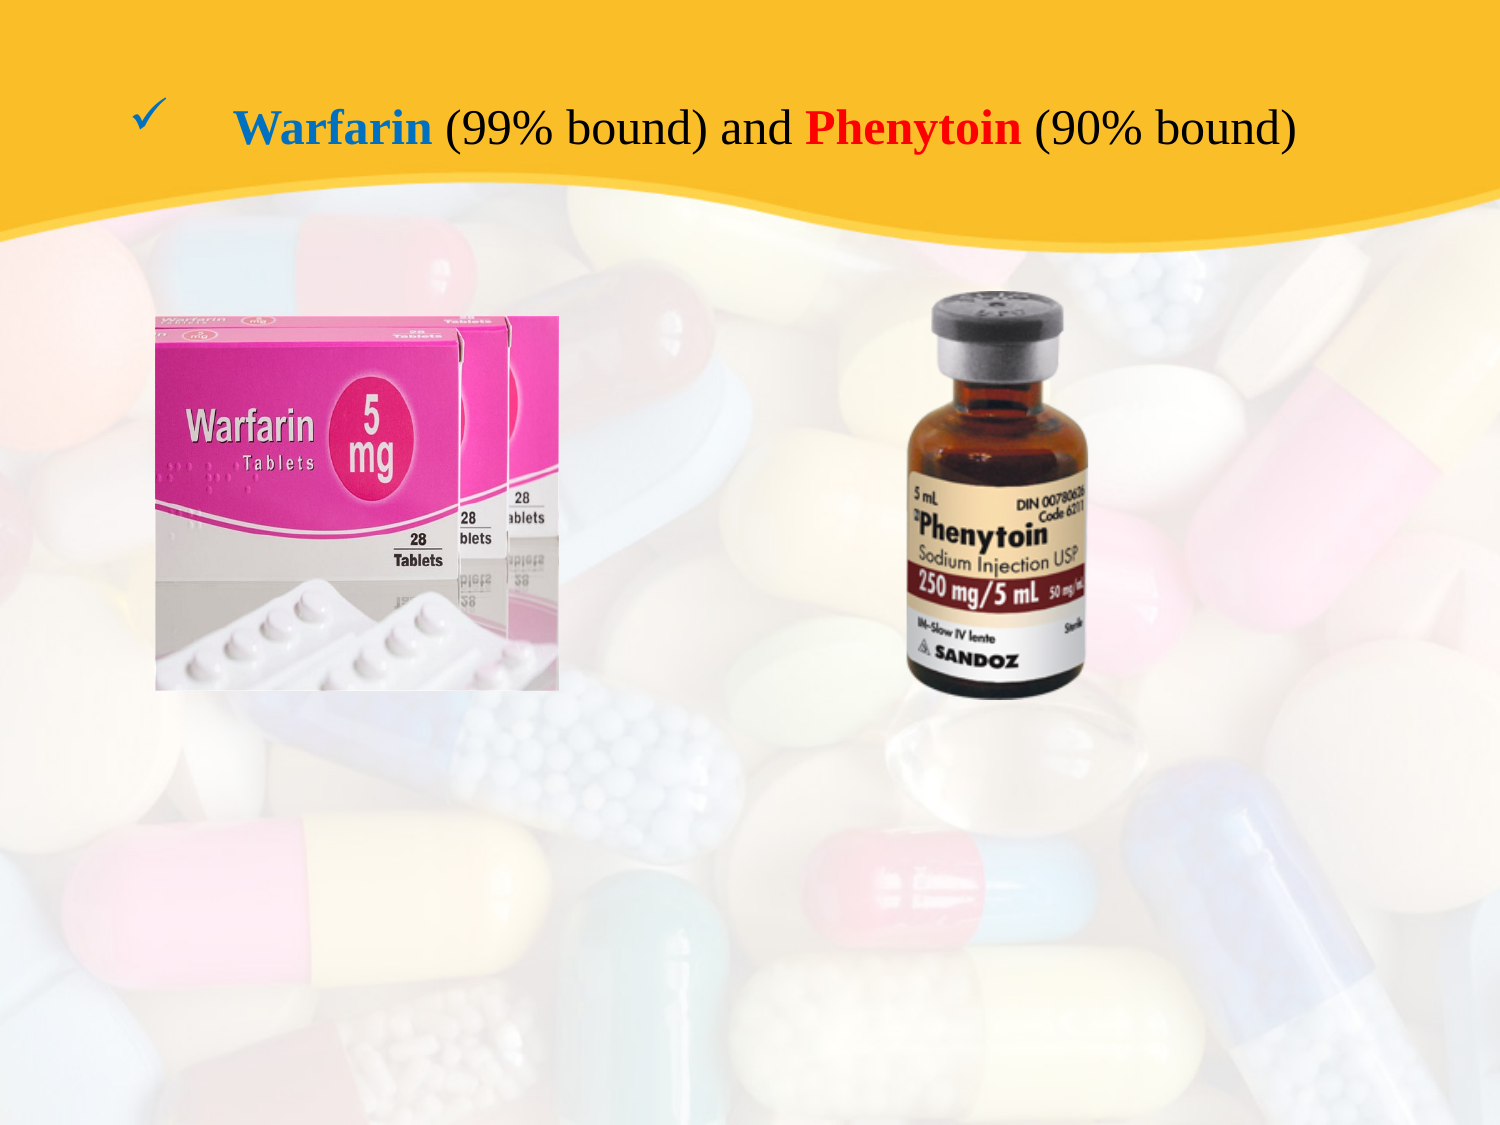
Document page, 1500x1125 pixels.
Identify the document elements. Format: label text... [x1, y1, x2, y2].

text_box Warfarin (99% bound) and Phenytoin (90% bound) [99, 87, 1425, 875]
picture [0, 0, 1500, 1125]
